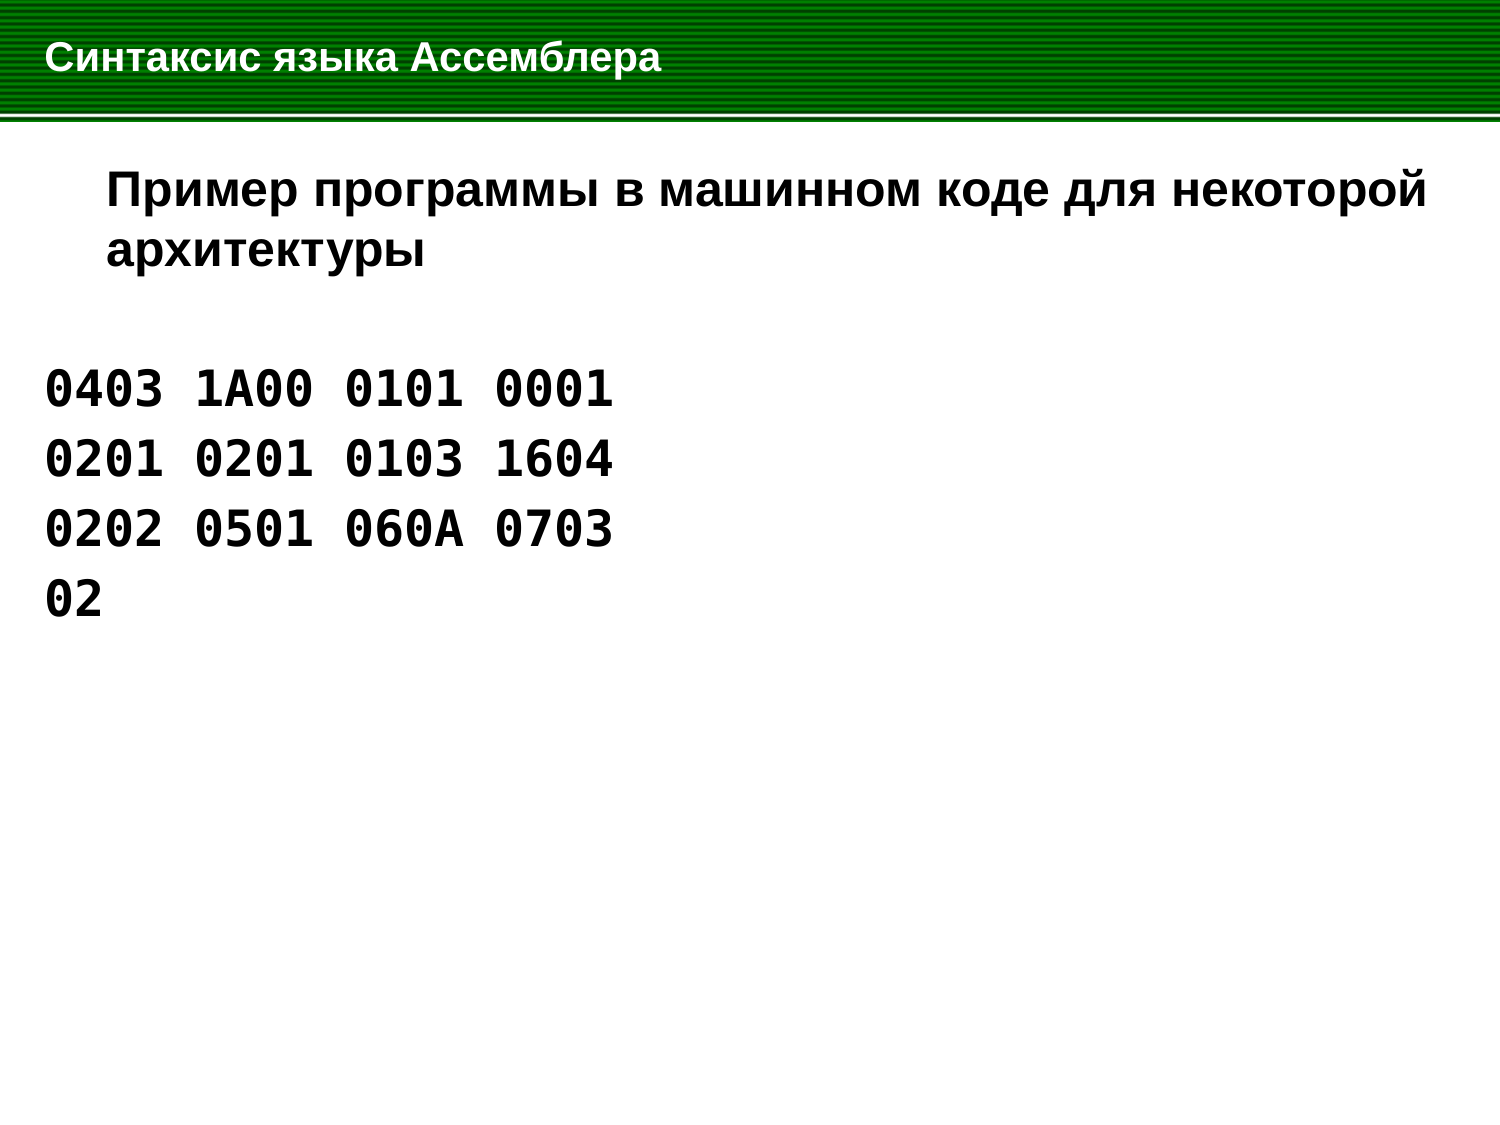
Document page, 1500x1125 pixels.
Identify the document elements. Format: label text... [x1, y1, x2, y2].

picture [0, 0, 1500, 122]
list Пример программы в машинном коде для некоторой архитектуры 0403 1A00 0101 0001 0201 0201 0103 1604 0202 0501 060A 0703 02 [29, 148, 1471, 1024]
title Синтаксис языка Ассемблера [29, 19, 1471, 91]
